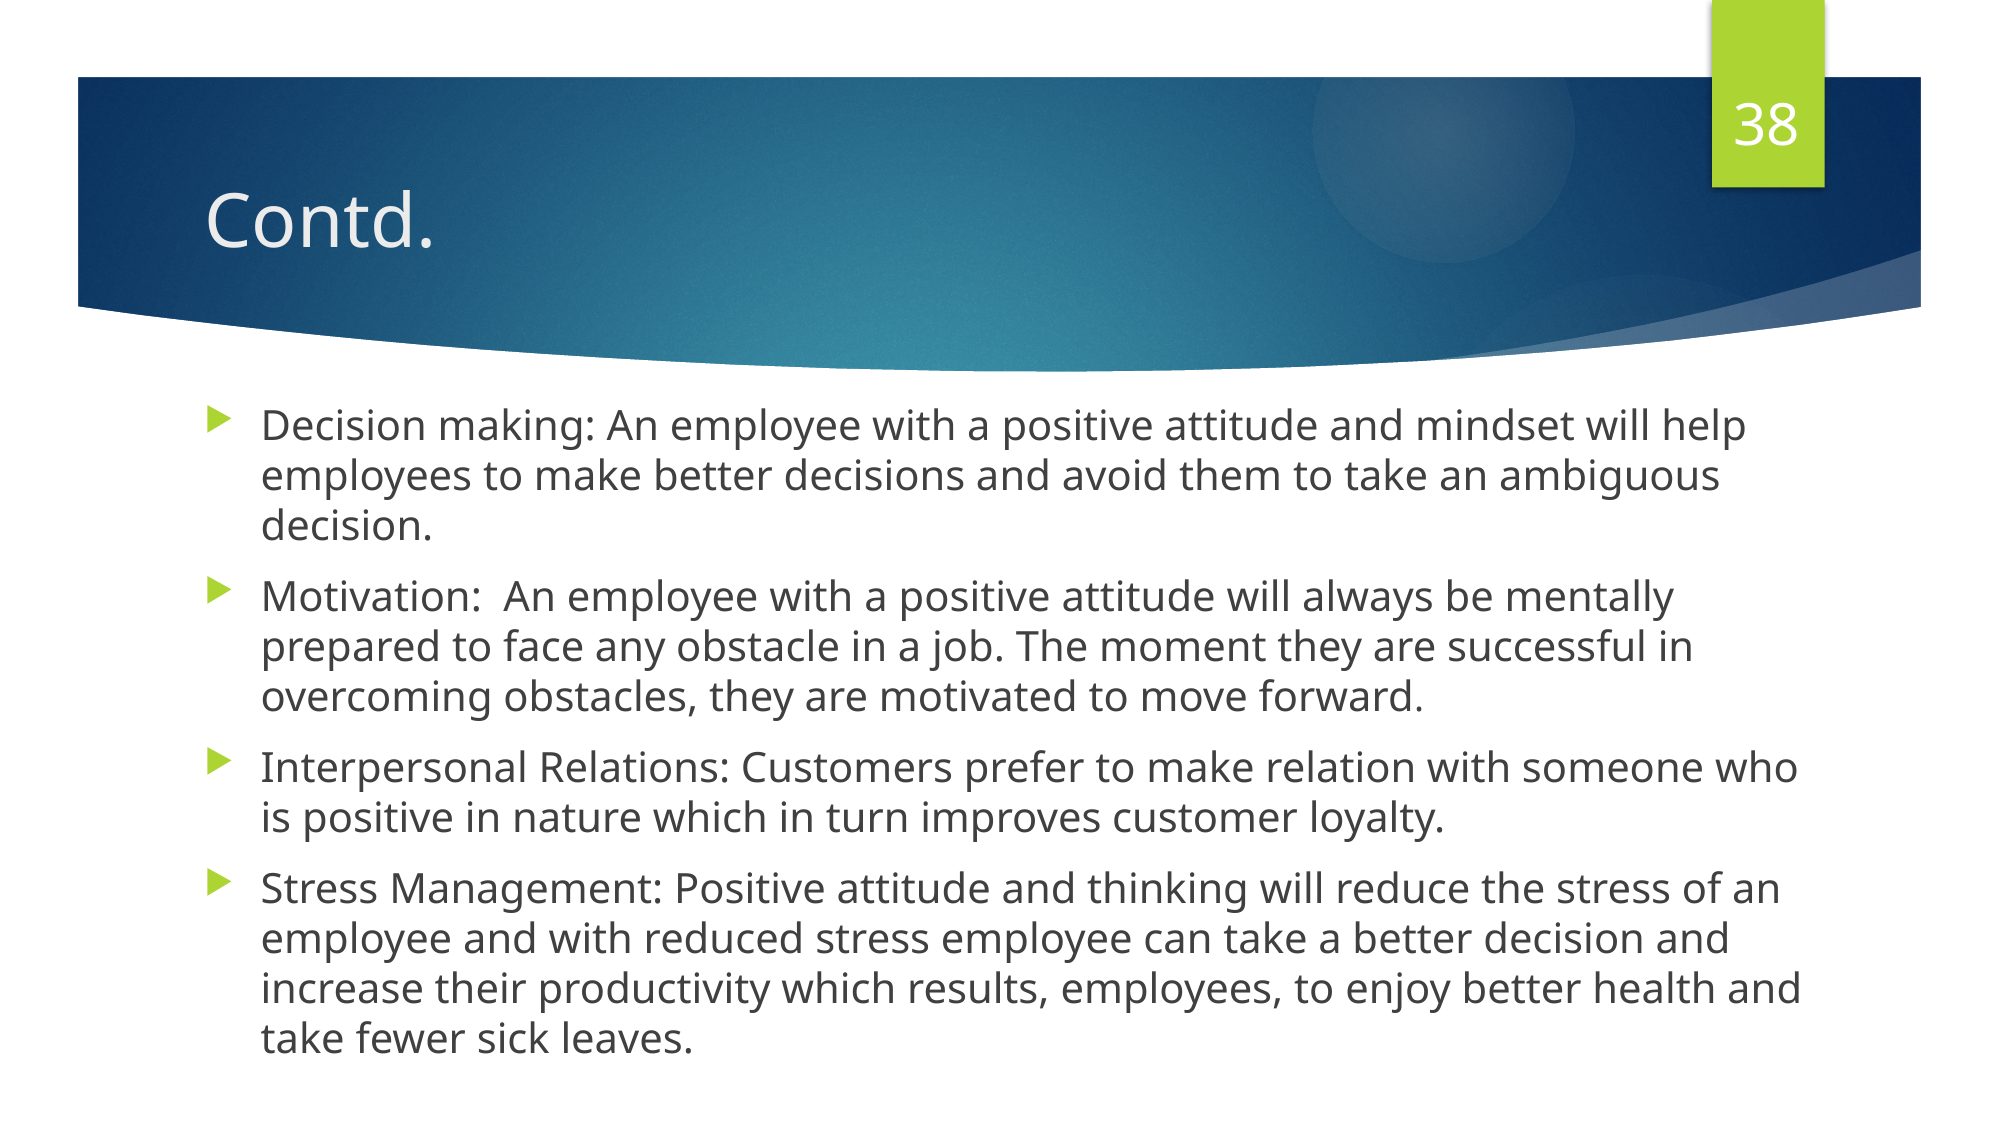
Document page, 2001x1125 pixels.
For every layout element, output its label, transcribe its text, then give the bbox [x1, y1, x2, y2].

title Contd. [189, 159, 1627, 276]
slide_number 38 [1698, 48, 1836, 175]
list Decision making: An employee with a positive attitude and mindset will help employees to make better decisions and avoid them to take an ambiguous decision. Motivation: An employee with a positive attitude will always be mentally prepared to face any obstacle in a job. The moment they are successful in overcoming obstacles, they are motivated to move forward. Interpersonal Relations: Customers prefer to make relation with someone who is positive in nature which in turn improves customer loyalty. Stress Management: Positive attitude and thinking will reduce the stress of an employee and with reduced stress employee can take a better decision and increase their productivity which results, employees, to enjoy better health and take fewer sick leaves. [189, 390, 1822, 1091]
